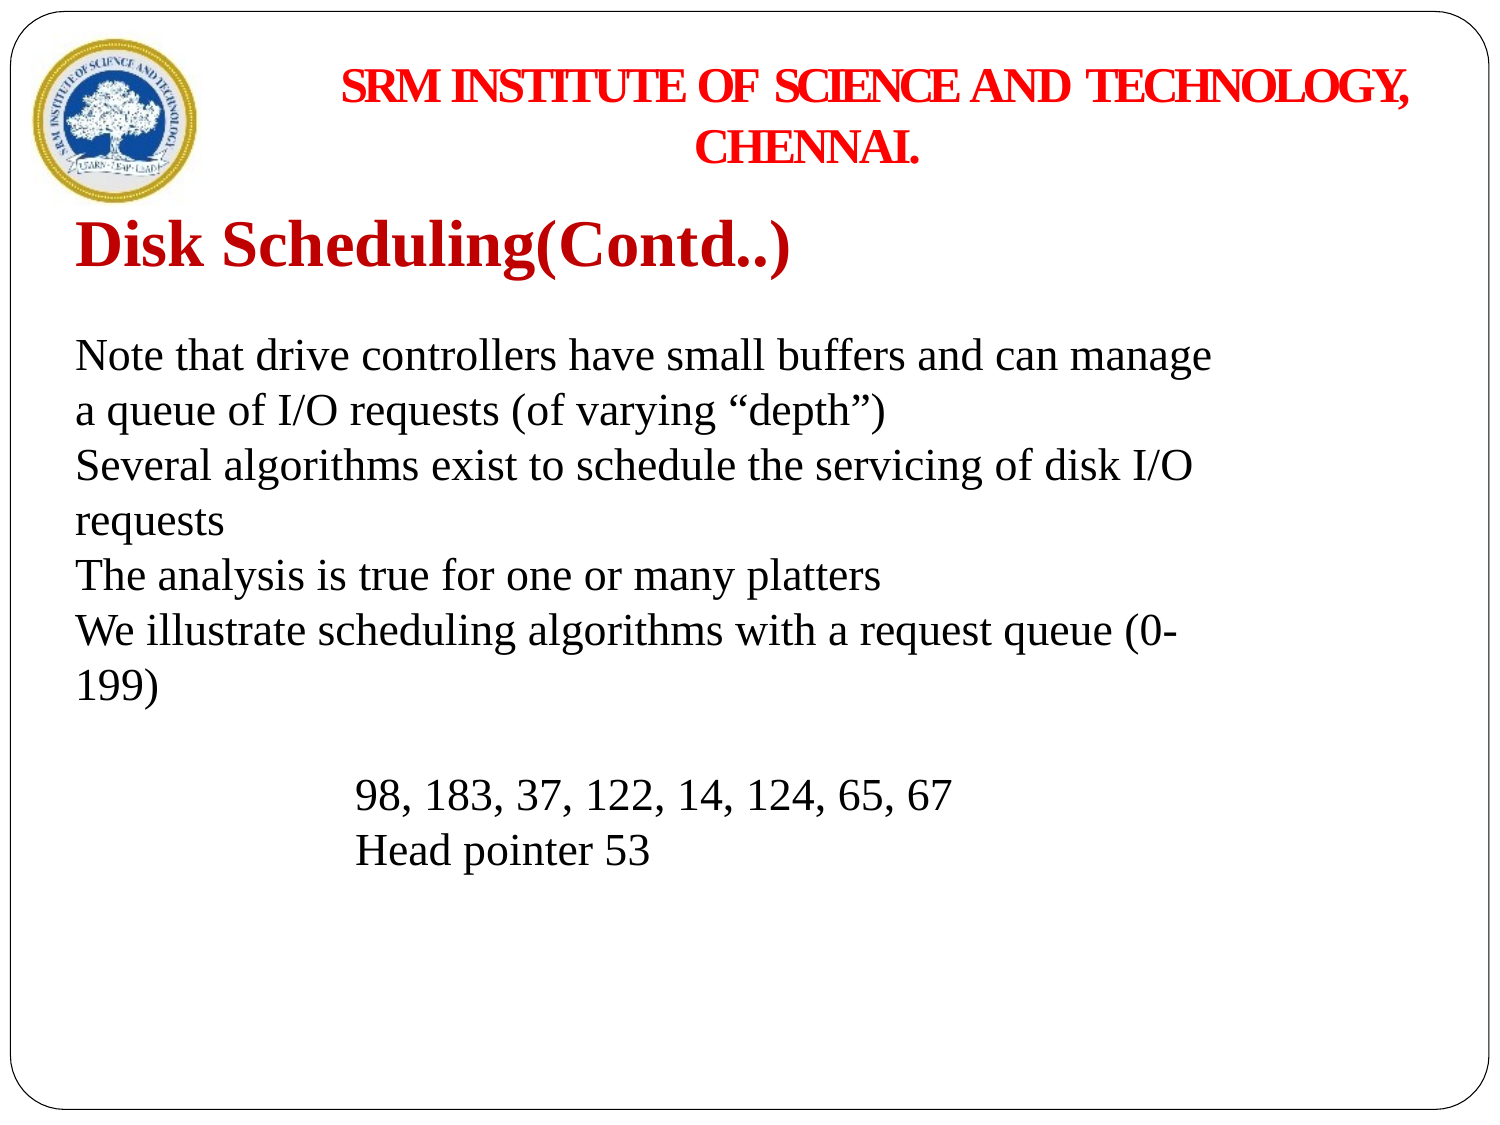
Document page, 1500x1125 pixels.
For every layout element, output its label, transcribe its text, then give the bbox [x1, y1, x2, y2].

text_box SRM INSTITUTE OF SCIENCE AND TECHNOLOGY, CHENNAI. [159, 45, 1426, 226]
list Note that drive controllers have small buffers and can manage a queue of I/O requests (of varying “depth”) Several algorithms exist to schedule the servicing of disk I/O requests The analysis is true for one or many platters We illustrate scheduling algorithms with a request queue (0-199) 98, 183, 37, 122, 14, 124, 65, 67 Head pointer 53 [75, 324, 1230, 881]
text_box [31, 31, 202, 207]
title Disk Scheduling(Contd..) [75, 207, 1339, 281]
